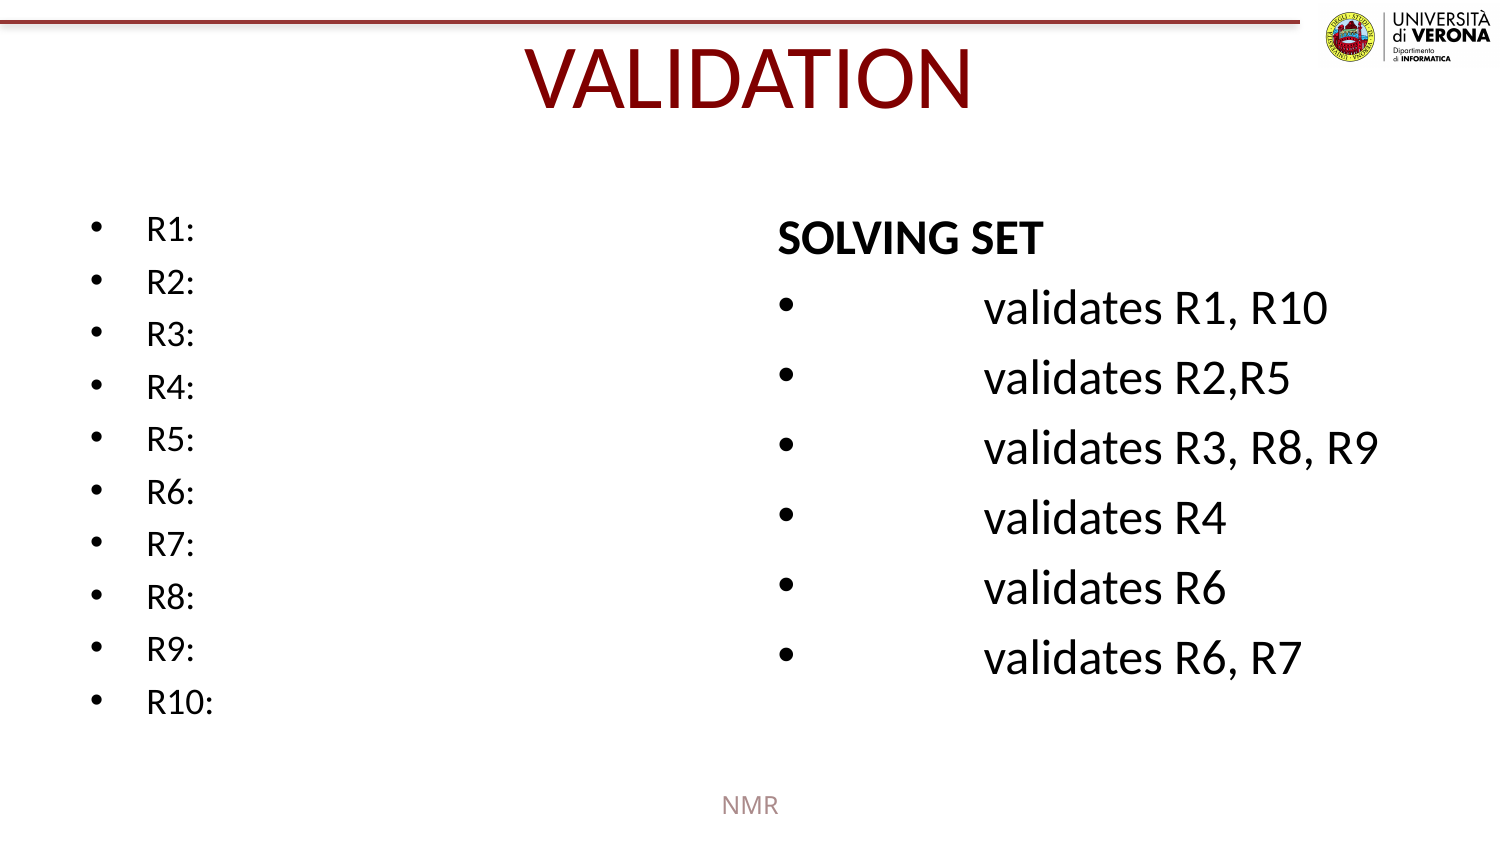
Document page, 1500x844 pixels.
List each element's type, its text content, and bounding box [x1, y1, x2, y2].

picture [1425, 3, 1500, 68]
footer NMR [512, 782, 988, 828]
title VALIDATION [75, 1, 1425, 143]
